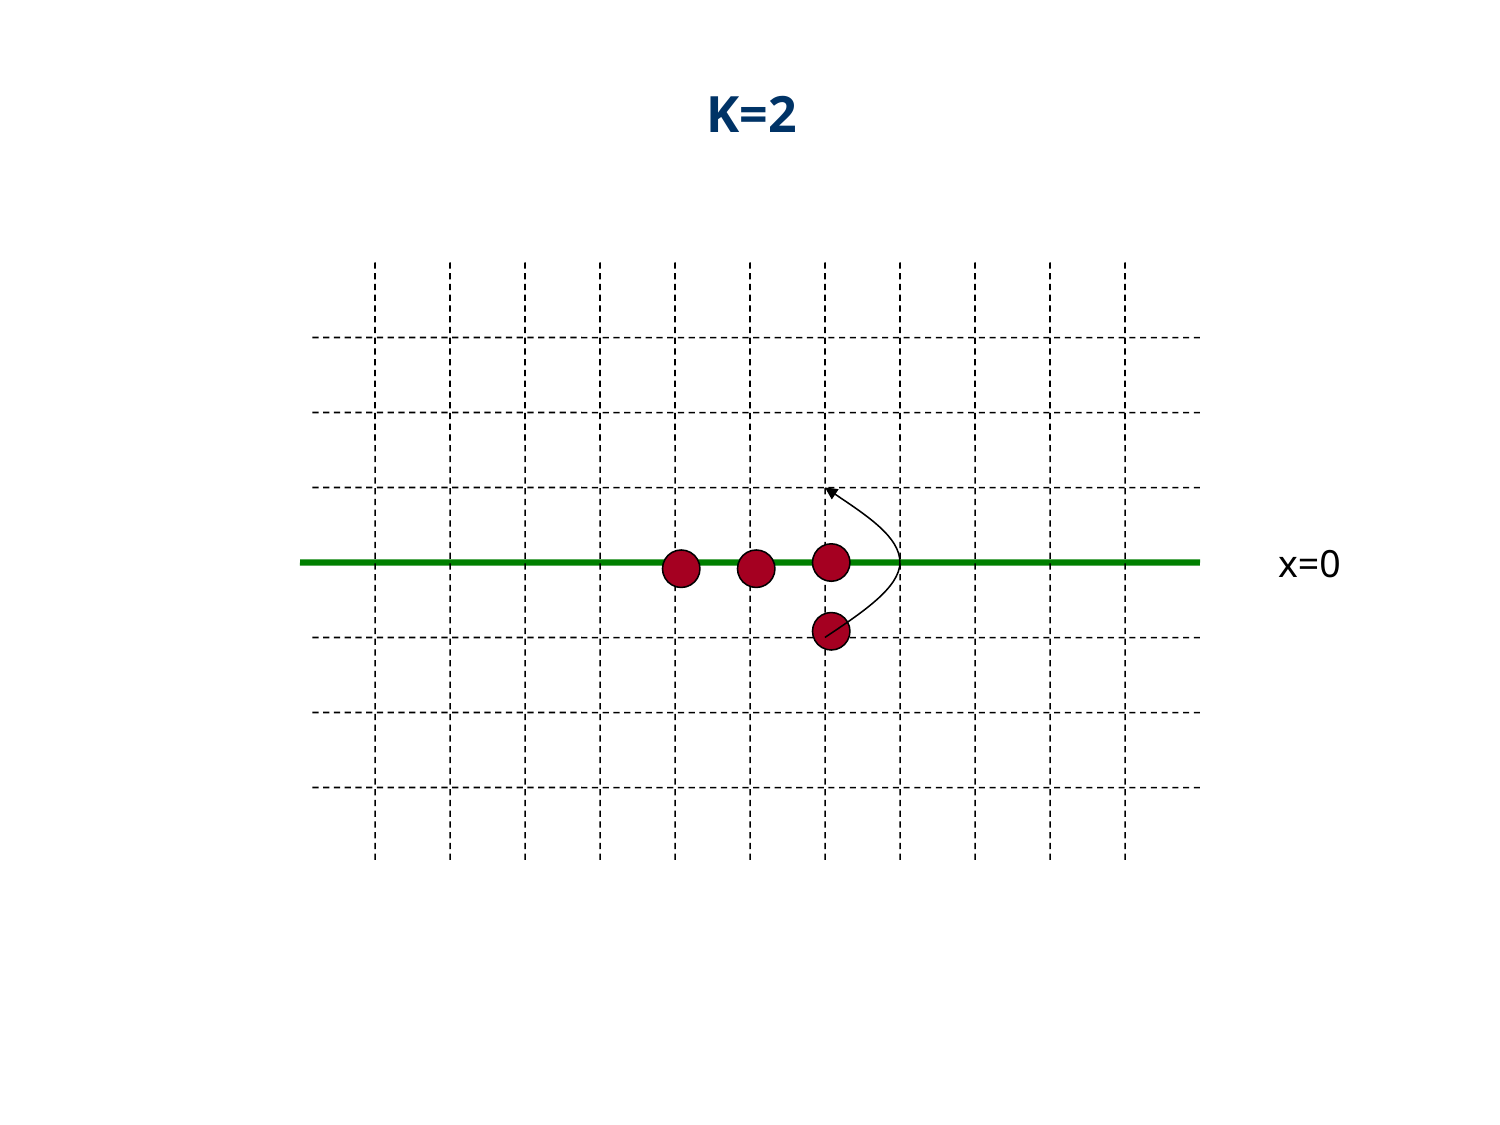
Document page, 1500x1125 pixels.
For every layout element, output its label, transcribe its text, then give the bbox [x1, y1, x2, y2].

text_box K=2 [691, 74, 812, 150]
text_box [662, 549, 700, 588]
text_box [737, 549, 775, 588]
text_box [812, 614, 850, 651]
text_box x=0 [1263, 532, 1356, 592]
text_box [824, 487, 901, 638]
text_box [812, 545, 824, 580]
